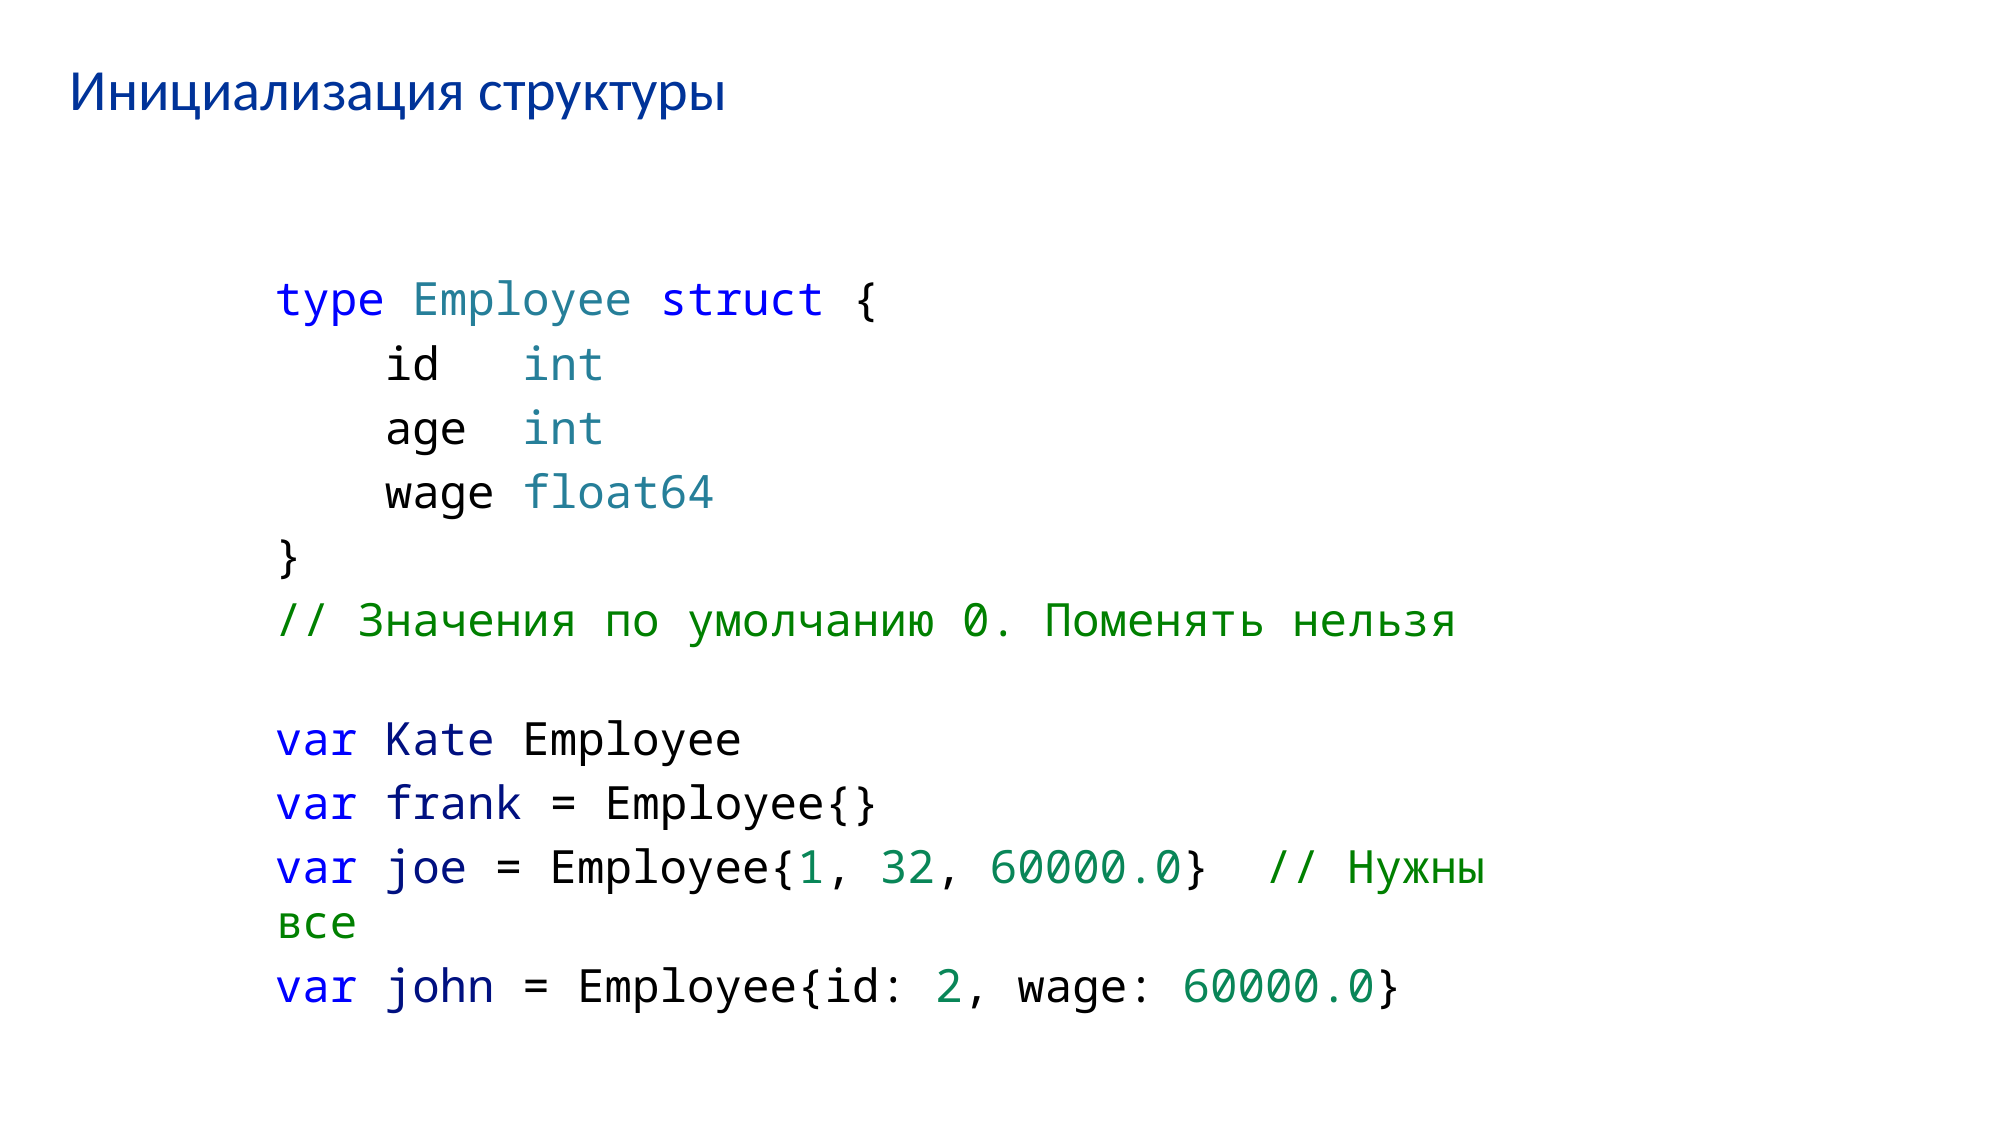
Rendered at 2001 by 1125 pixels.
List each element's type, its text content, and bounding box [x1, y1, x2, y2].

list type Employee struct { id int age int wage float64 } // Значения по умолчанию 0. Поменять нельзя var Kate Employee var frank = Employee{} var joe = Employee{1, 32, 60000.0} // Нужны все var john = Employee{id: 2, wage: 60000.0} [259, 262, 1557, 1005]
title Инициализация структуры [55, 45, 1945, 185]
